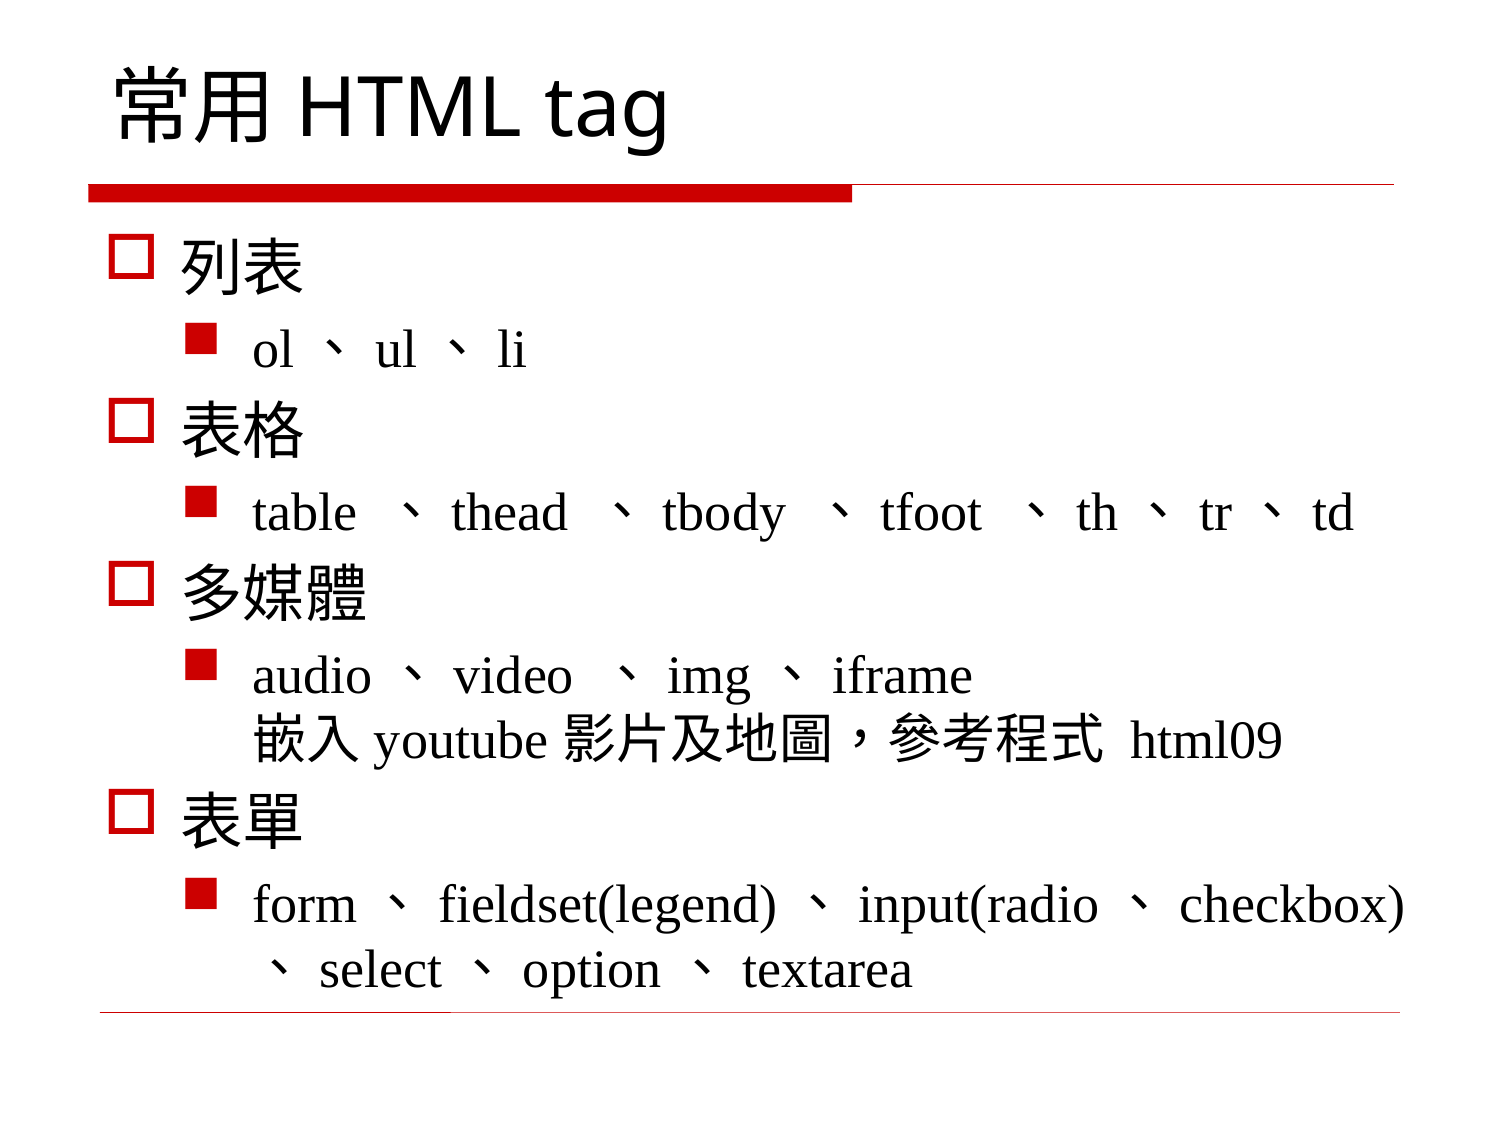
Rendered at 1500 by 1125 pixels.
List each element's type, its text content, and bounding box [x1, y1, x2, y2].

title 常用HTML tag [94, 50, 1412, 161]
list 列表 ol、ul、li 表格 table 、thead 、tbody 、tfoot 、th、tr、td 多媒體 audio、video 、img、iframe 嵌入youtube影片及地圖，參考程式 html09 表單 form、fieldset(legend)、input(radio、checkbox)、select、option、textarea [88, 220, 1424, 991]
